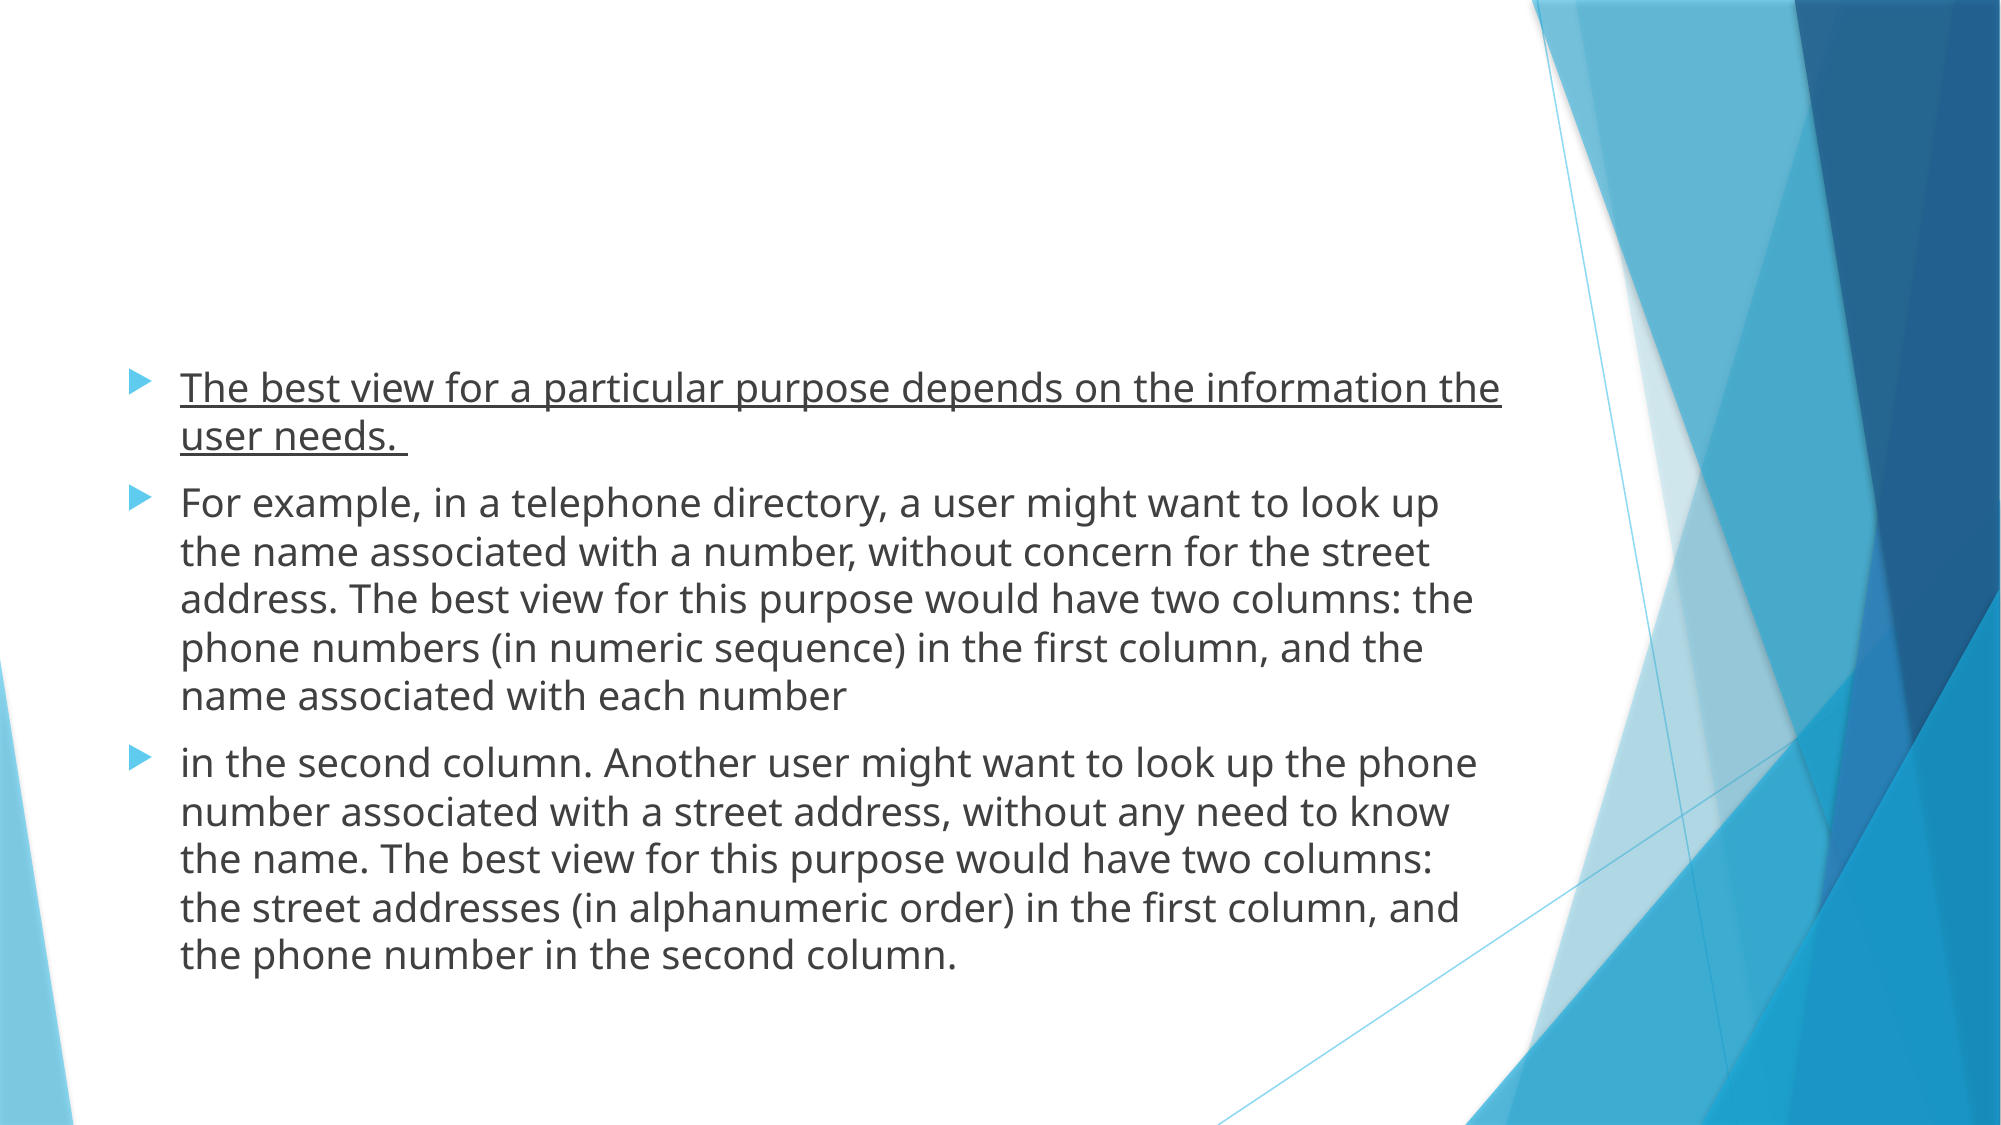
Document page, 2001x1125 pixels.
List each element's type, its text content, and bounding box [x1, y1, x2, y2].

list The best view for a particular purpose depends on the information the user needs. For example, in a telephone directory, a user might want to look up the name associated with a number, without concern for the street address. The best view for this purpose would have two columns: the phone numbers (in numeric sequence) in the first column, and the name associated with each number in the second column. Another user might want to look up the phone number associated with a street address, without any need to know the name. The best view for this purpose would have two columns: the street addresses (in alphanumeric order) in the first column, and the phone number in the second column. [111, 354, 1522, 992]
